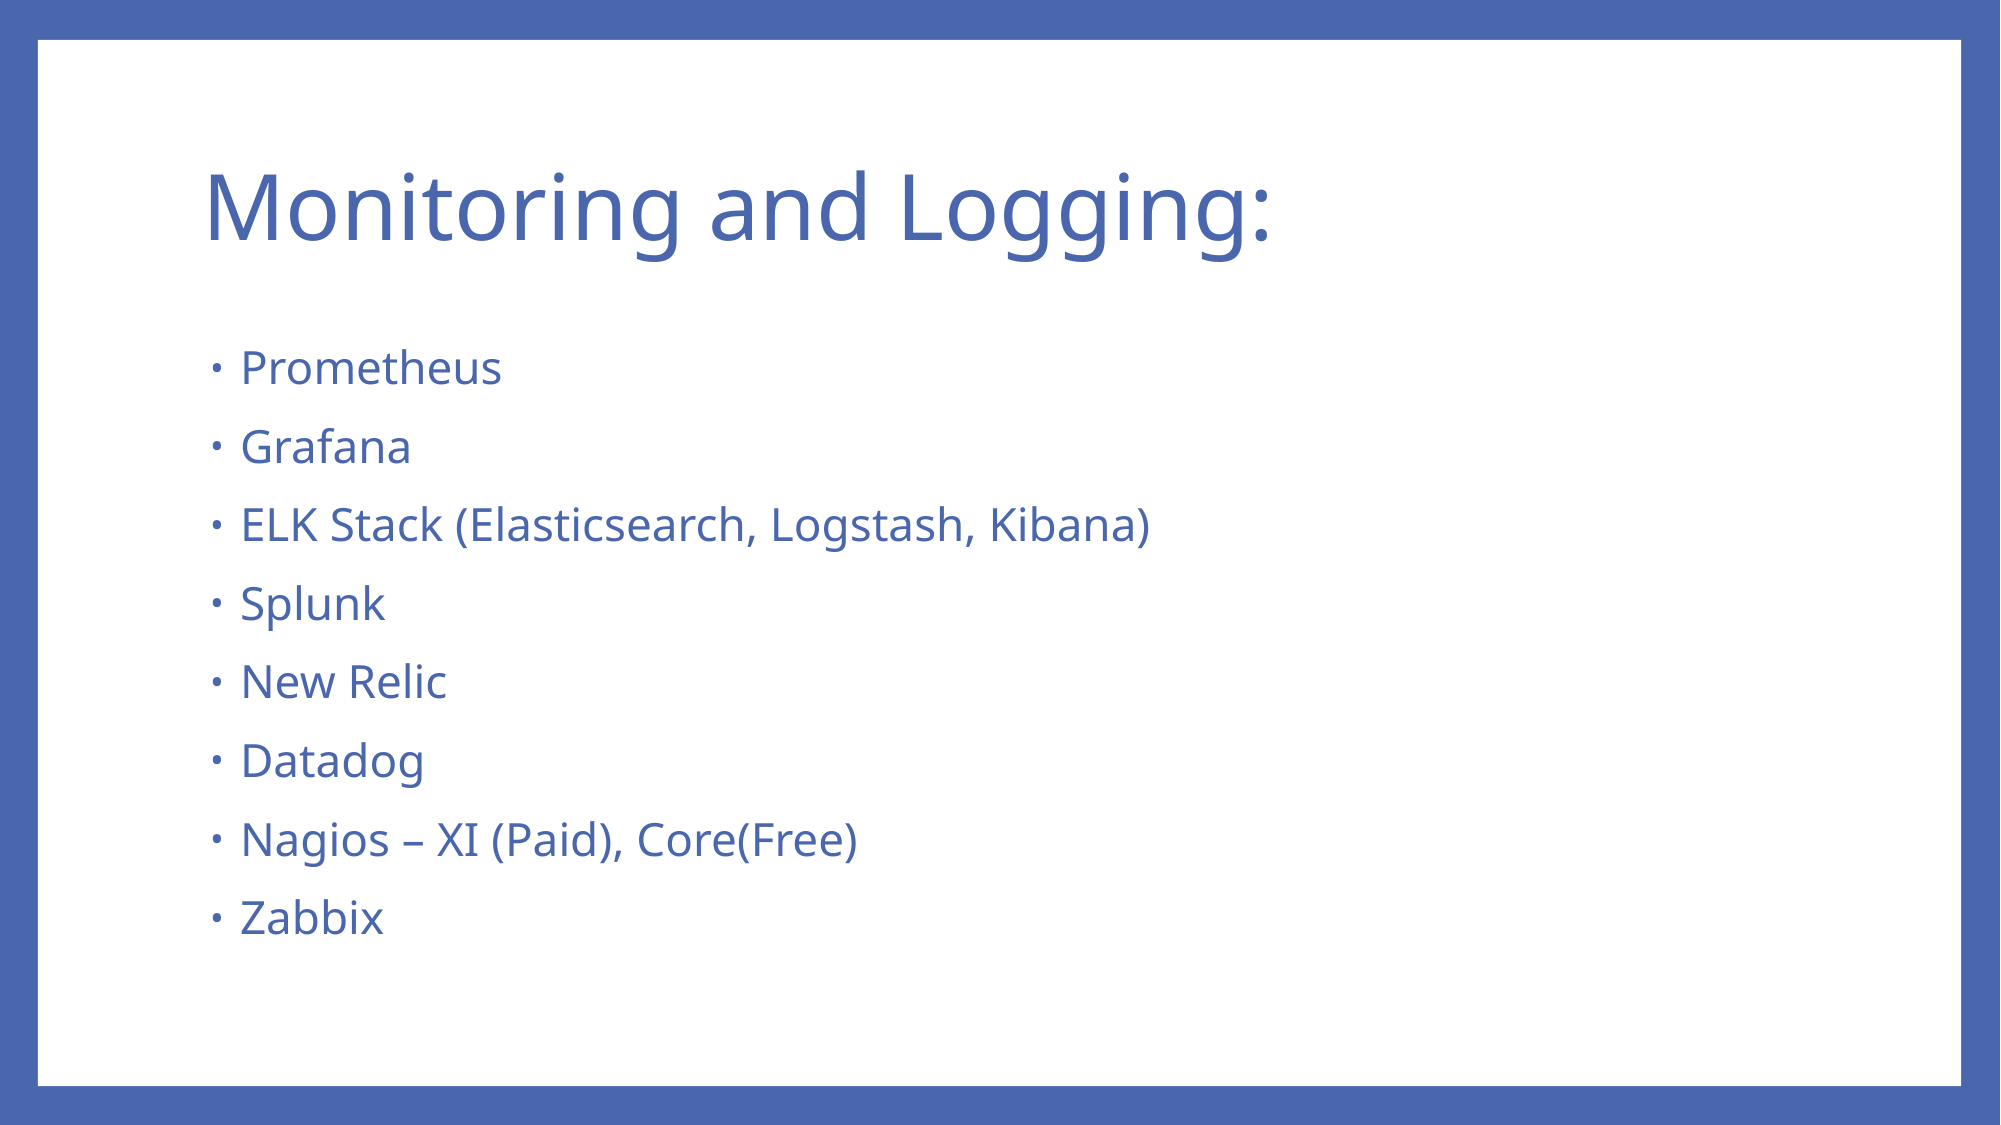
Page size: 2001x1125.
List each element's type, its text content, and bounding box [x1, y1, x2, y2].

list Prometheus Grafana ELK Stack (Elasticsearch, Logstash, Kibana) Splunk New Relic Datadog Nagios – XI (Paid), Core(Free) Zabbix [187, 337, 1808, 1000]
title Monitoring and Logging: [187, 99, 1808, 323]
